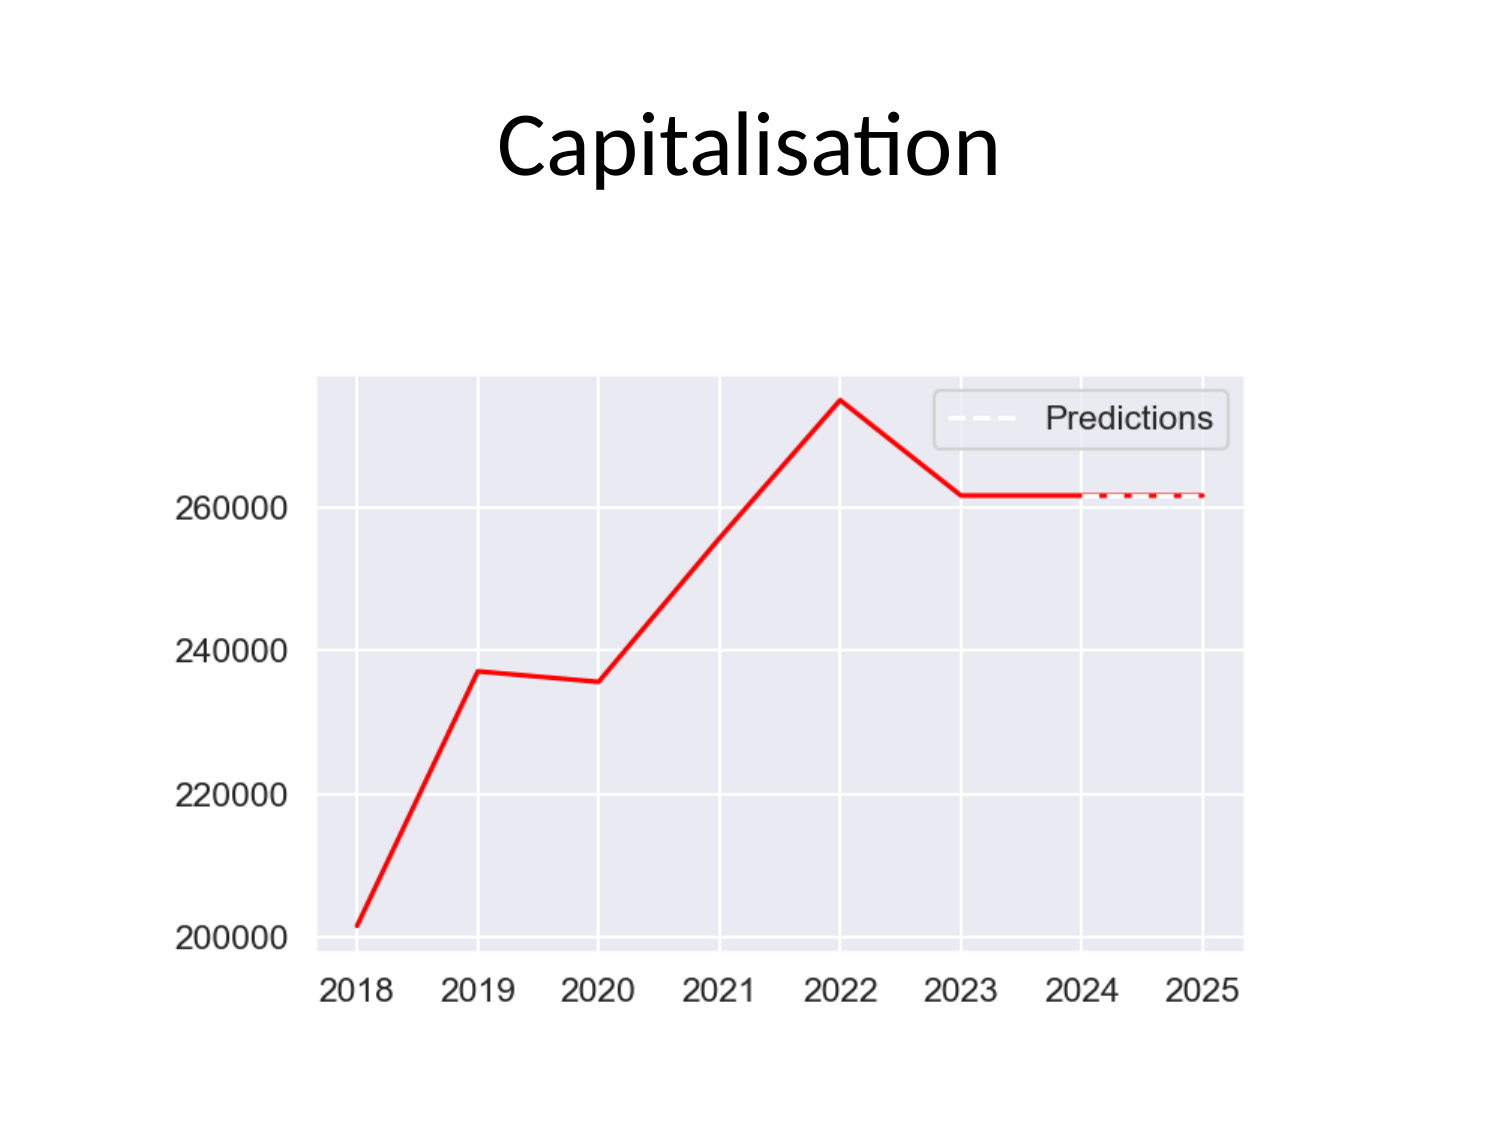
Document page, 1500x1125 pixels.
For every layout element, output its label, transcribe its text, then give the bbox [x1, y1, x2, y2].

picture [164, 284, 1366, 1036]
title Capitalisation [75, 45, 1425, 233]
